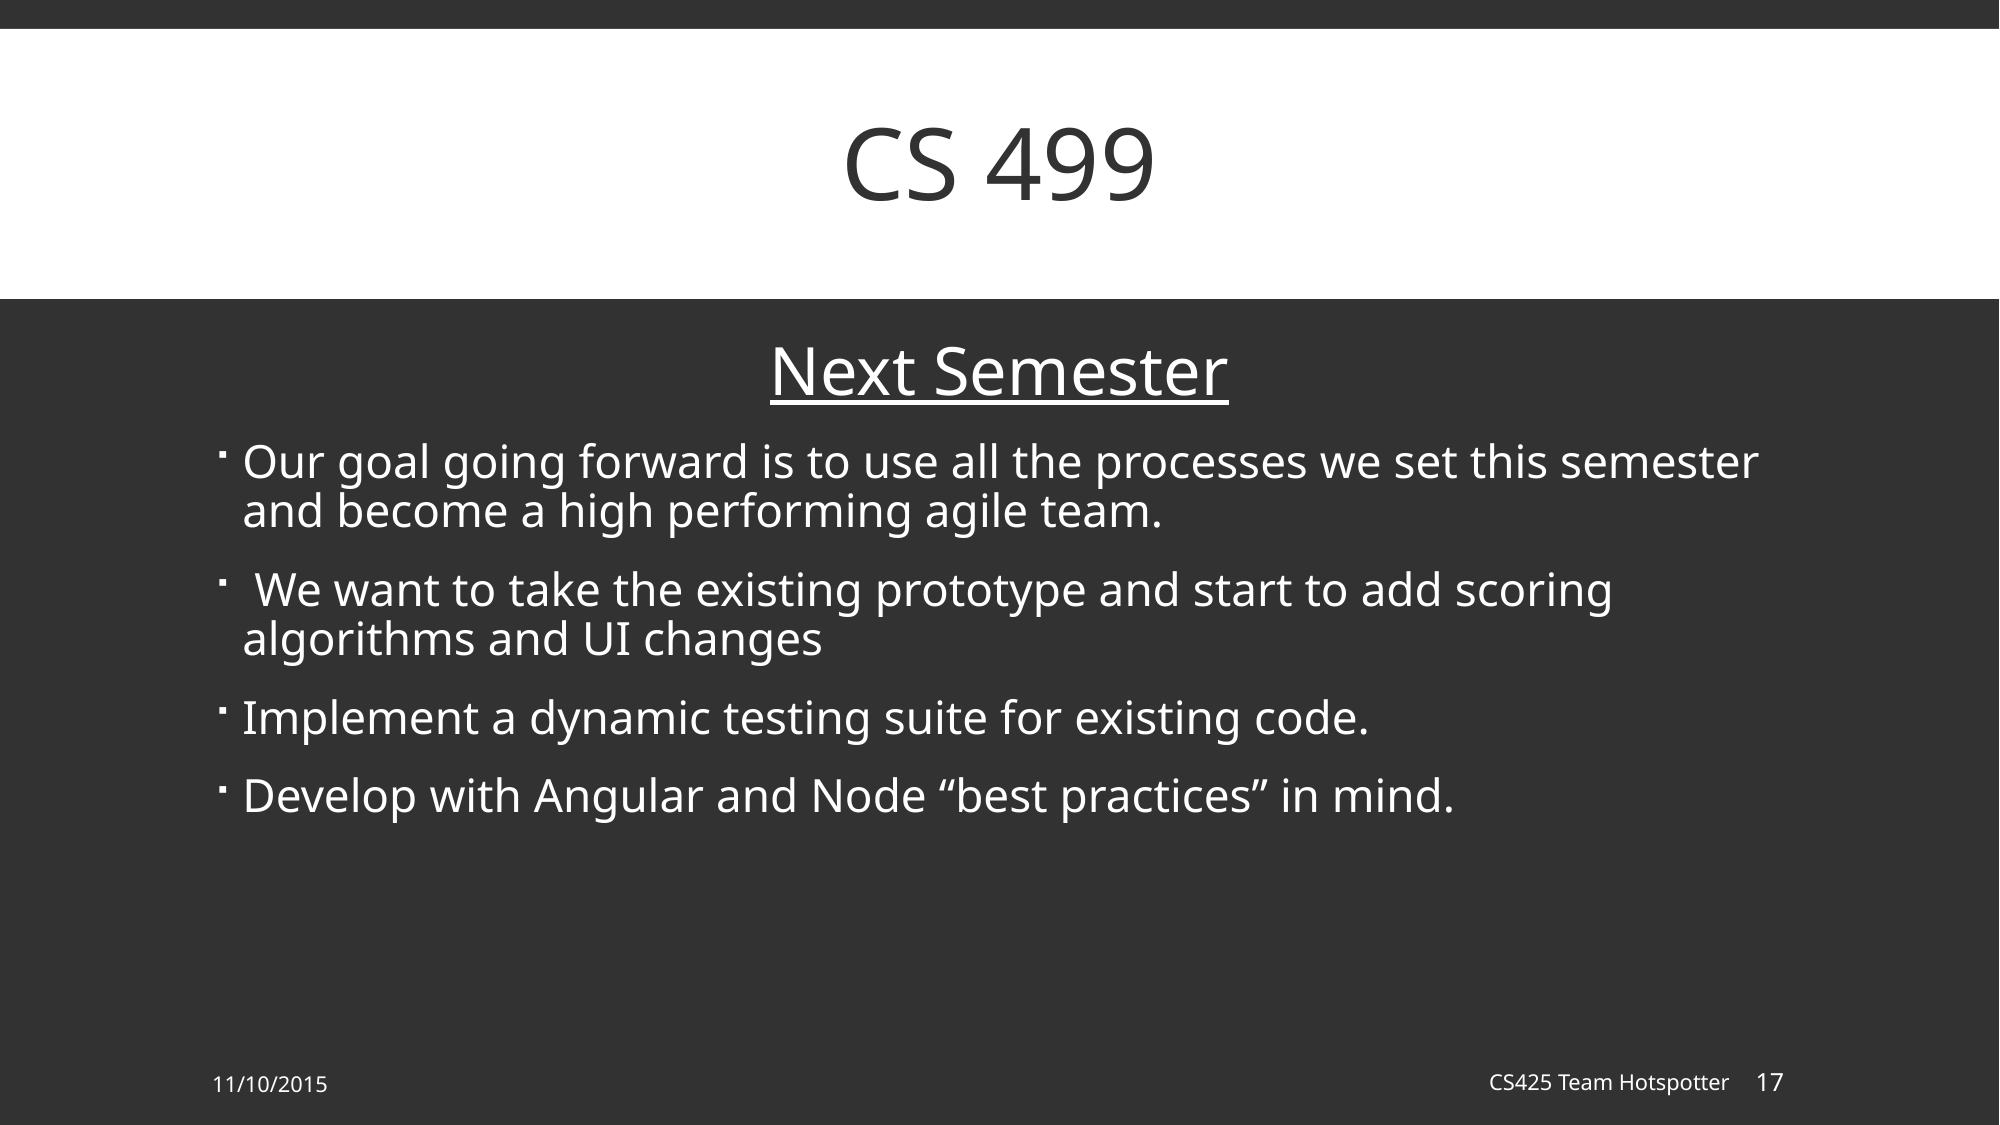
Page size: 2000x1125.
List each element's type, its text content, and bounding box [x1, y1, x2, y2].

title Cs 499 [197, 46, 1802, 295]
footer CS425 Team Hotspotter [917, 1053, 1746, 1114]
slide_number 17 [1748, 1053, 1904, 1114]
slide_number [197, 1053, 690, 1114]
list Next Semester Our goal going forward is to use all the processes we set this semester and become a high performing agile team. We want to take the existing prototype and start to add scoring algorithms and UI changes Implement a dynamic testing suite for existing code. Develop with Angular and Node “best practices” in mind. [197, 329, 1802, 1020]
